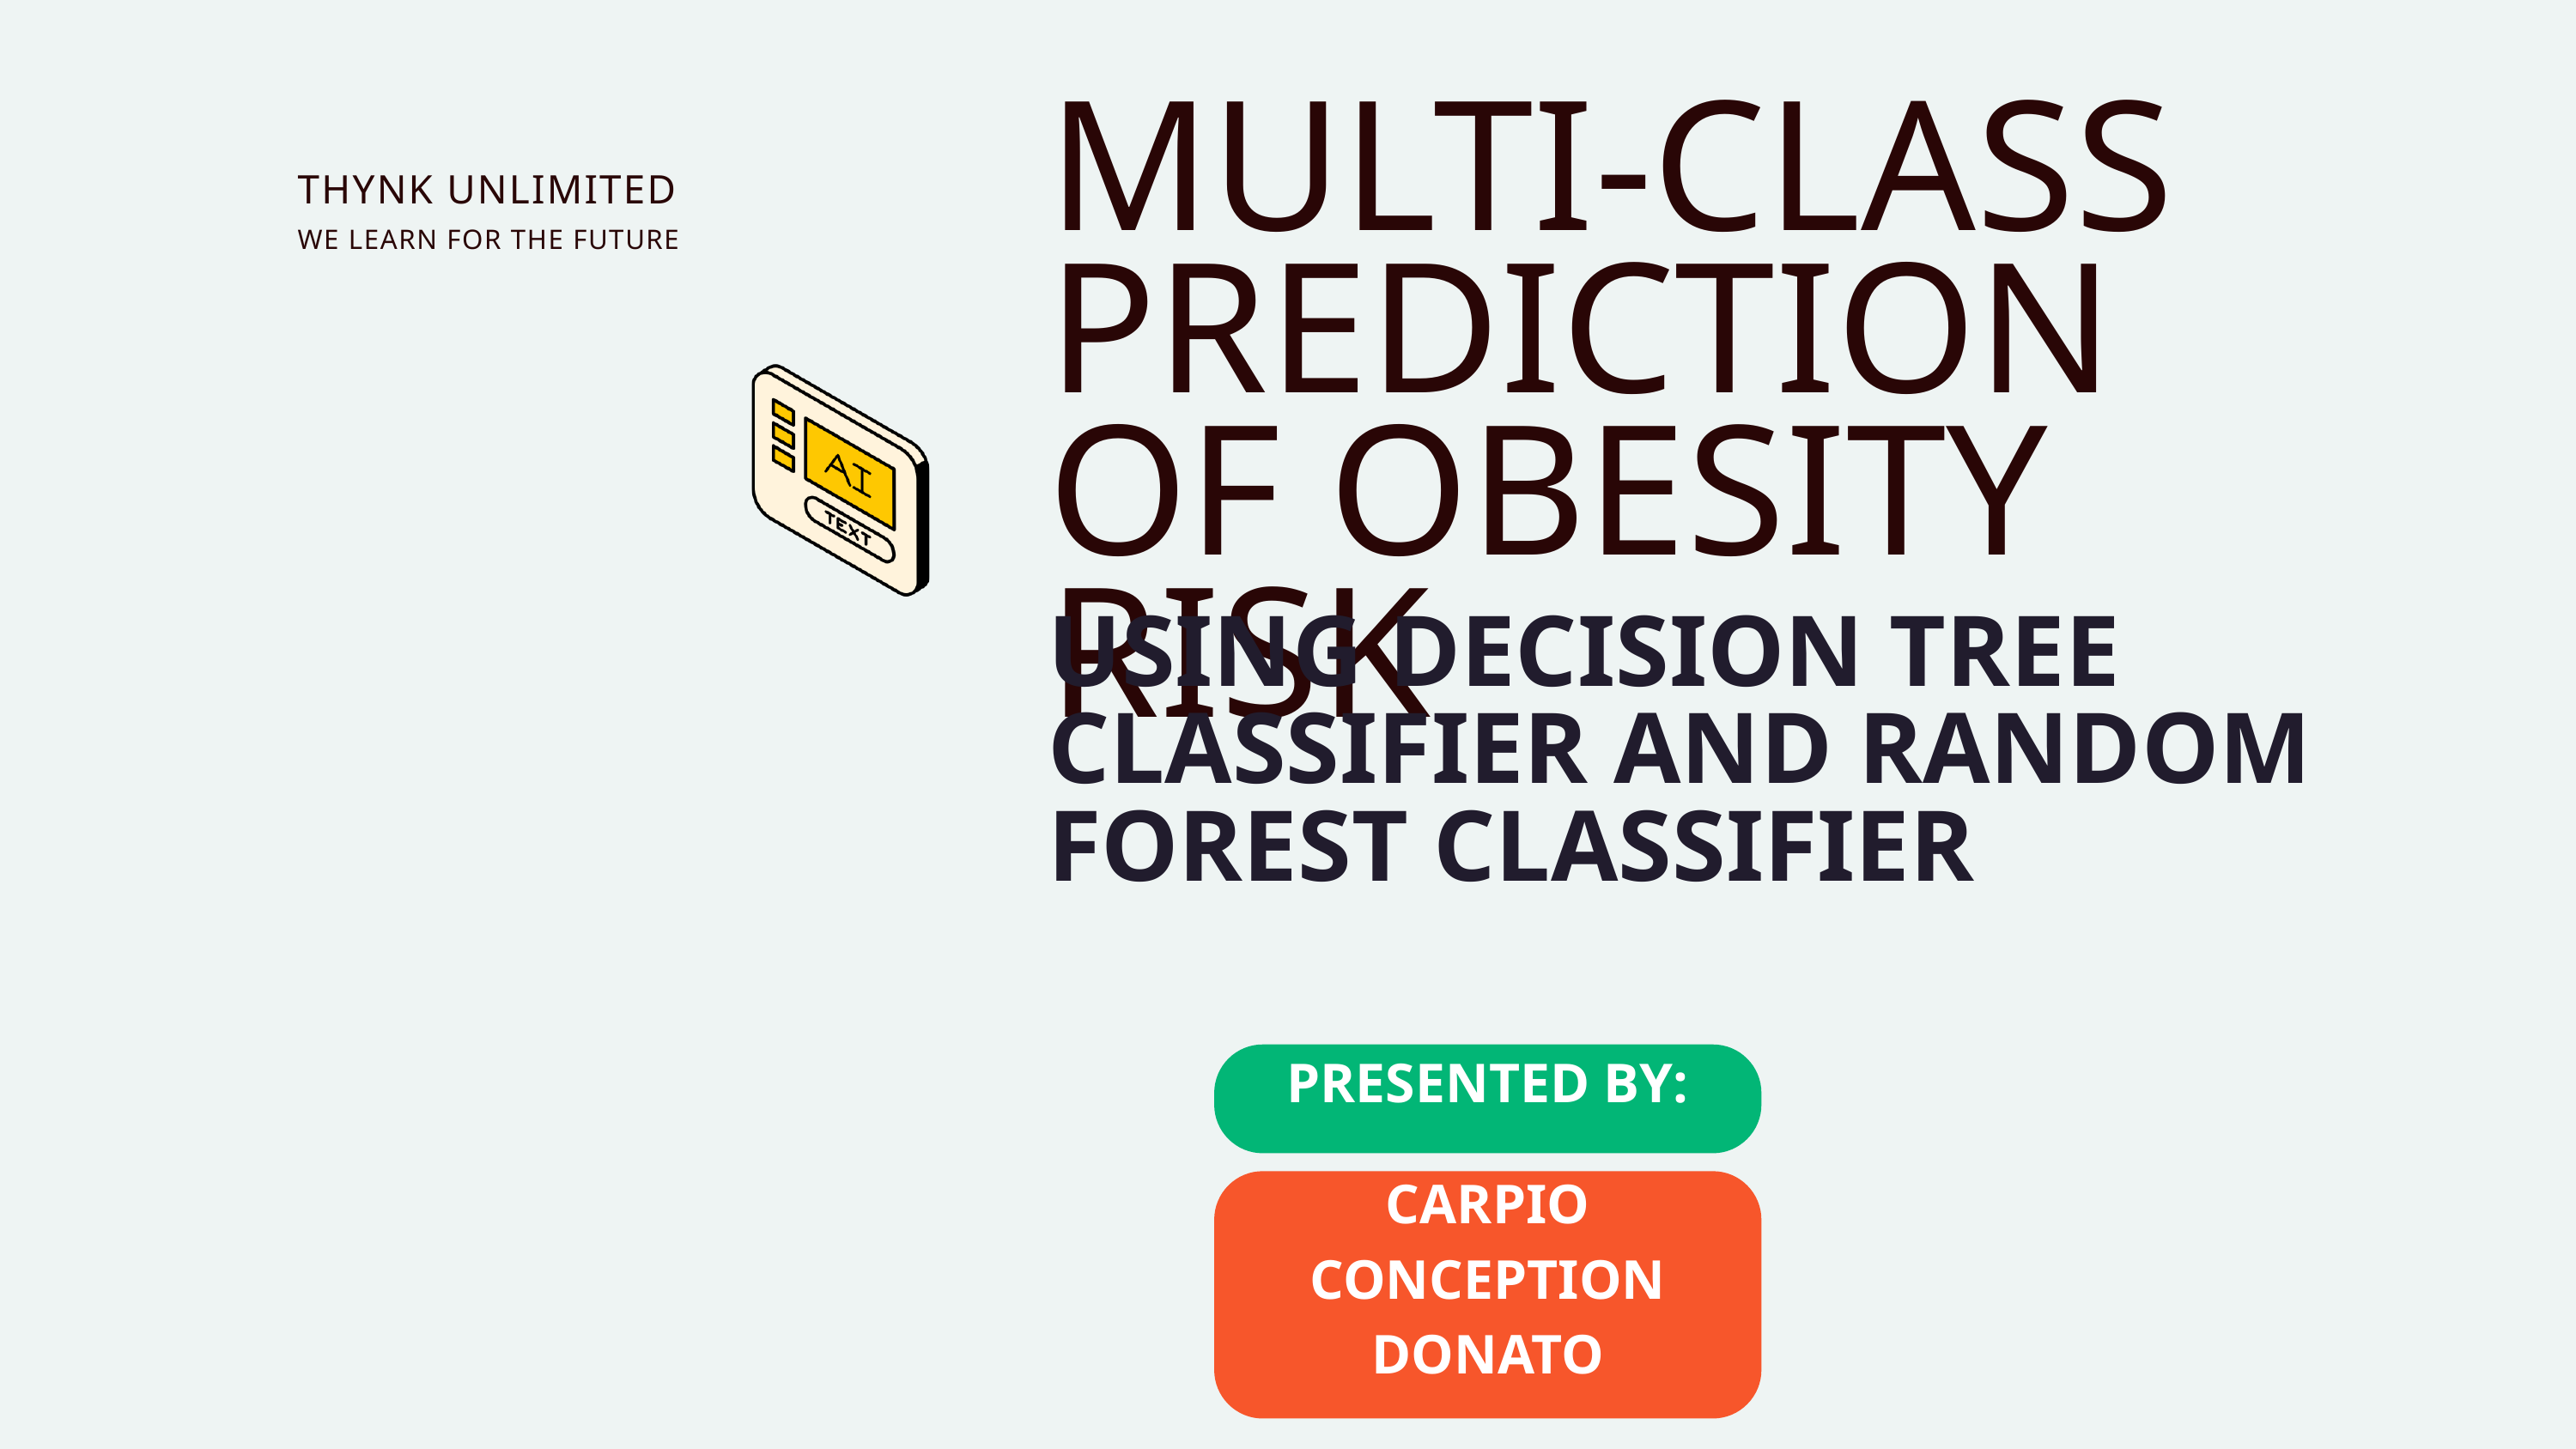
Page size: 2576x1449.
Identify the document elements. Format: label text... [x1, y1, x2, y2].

text_box MULTI-CLASS PREDICTION OF OBESITY RISK [1047, 104, 2324, 608]
text_box [751, 363, 930, 597]
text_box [1213, 1044, 1762, 1154]
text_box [1213, 1171, 1762, 1419]
text_box USING DECISION TREE CLASSIFIER AND RANDOM FOREST CLASSIFIER [1047, 608, 2466, 901]
text_box WE LEARN FOR THE FUTURE [297, 227, 841, 255]
text_box THYNK UNLIMITED [297, 172, 841, 212]
